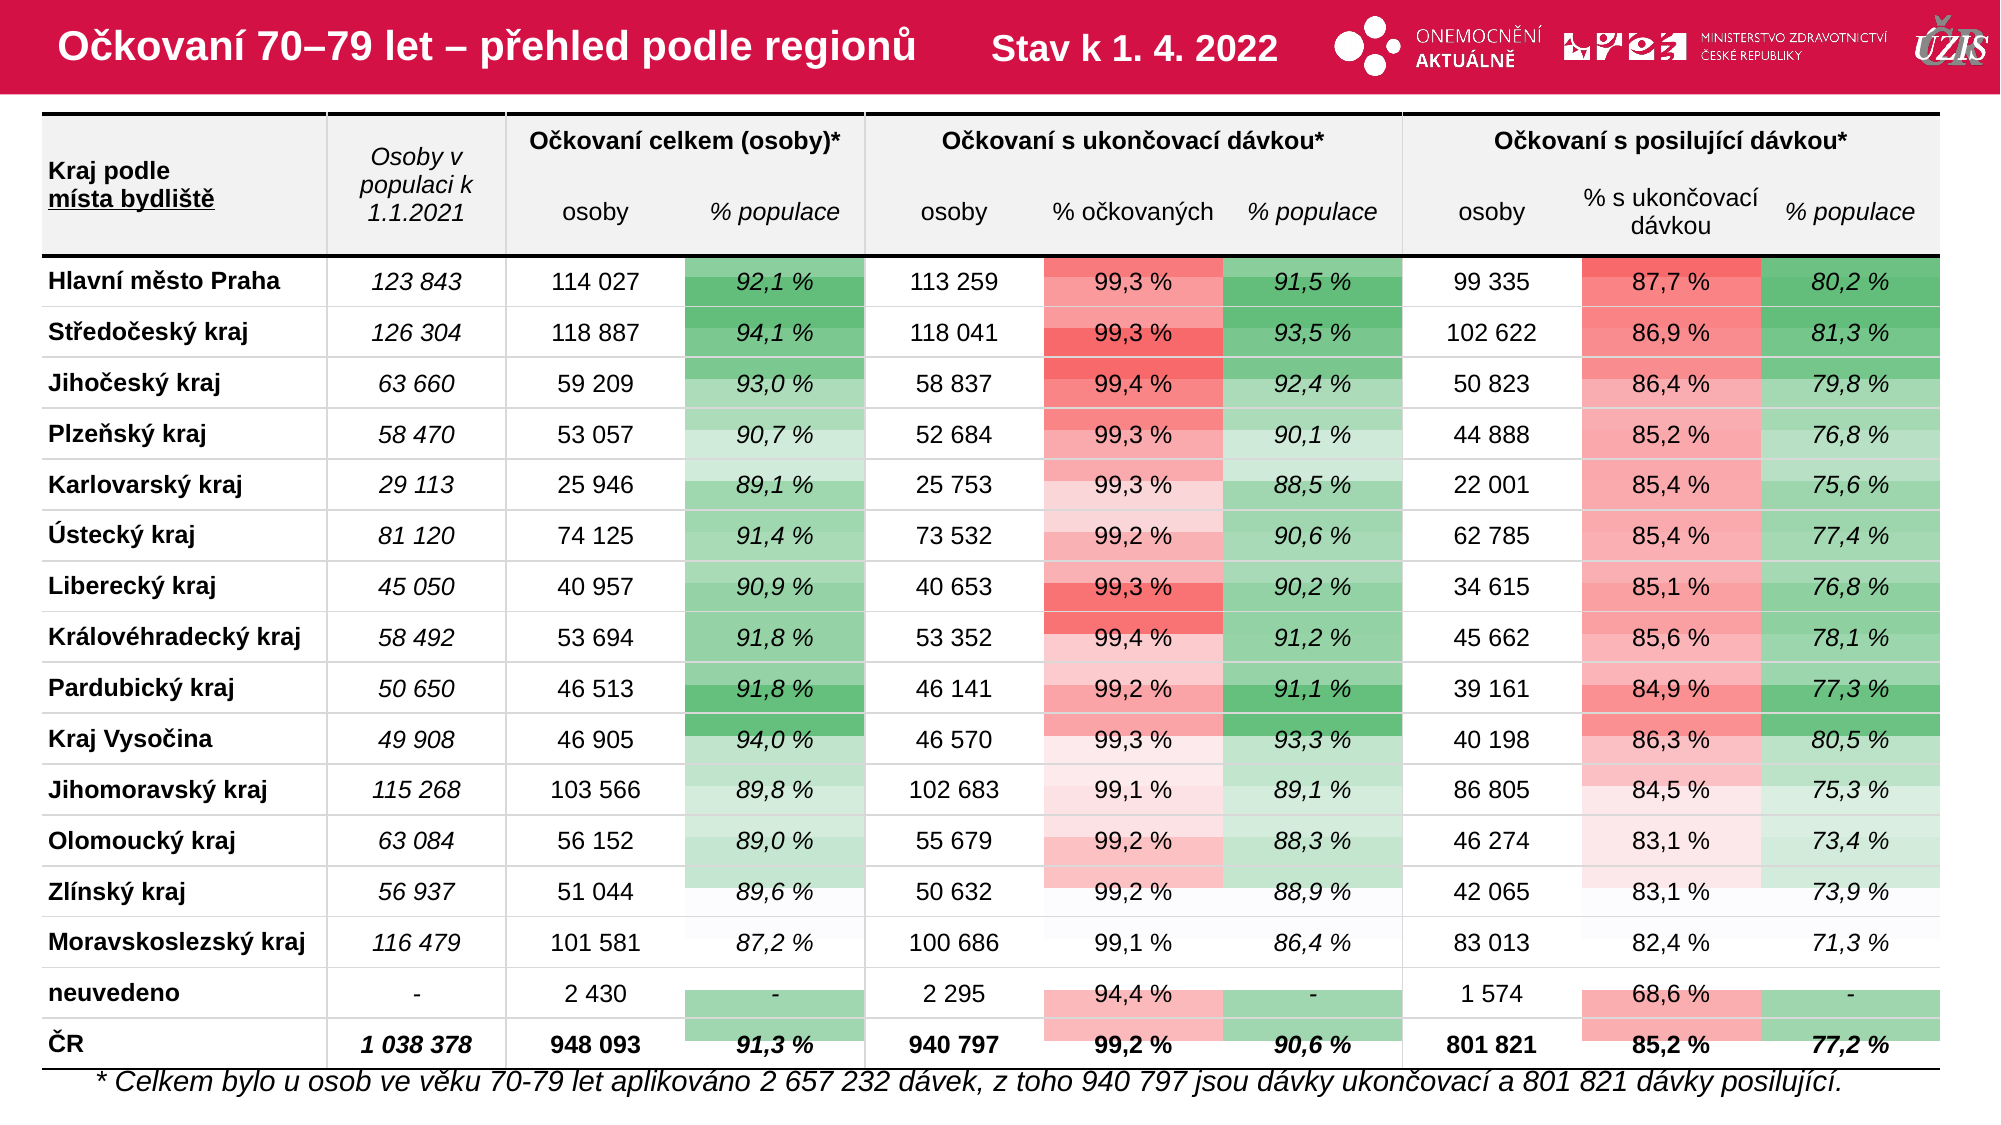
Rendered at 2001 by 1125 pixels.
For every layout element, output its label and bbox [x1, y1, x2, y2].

table_cell [328, 460, 505, 509]
picture [1563, 31, 1888, 60]
table_cell [328, 612, 505, 661]
table_cell [42, 765, 326, 814]
table_header [507, 116, 864, 166]
table_cell [1403, 562, 1940, 611]
table_cell [328, 765, 505, 814]
table_cell [328, 358, 505, 407]
picture [1915, 15, 1989, 66]
table_cell [866, 867, 1402, 916]
table_cell [507, 409, 864, 458]
table_cell [42, 1019, 326, 1068]
table_cell [507, 714, 864, 763]
table_cell [866, 663, 1402, 712]
table_cell [507, 816, 864, 865]
table_header [866, 116, 1402, 166]
table_cell [328, 258, 505, 306]
table_cell [42, 612, 326, 661]
table_cell [42, 258, 326, 306]
table_cell [1403, 166, 1940, 254]
table_header [1403, 116, 1940, 166]
table_cell [866, 816, 1402, 865]
table_cell [1403, 663, 1940, 712]
table_cell [866, 258, 1402, 306]
table_cell [328, 968, 505, 1017]
table_cell [328, 511, 505, 560]
table_cell [507, 166, 864, 254]
table_cell [866, 307, 1402, 356]
table_cell [1403, 307, 1940, 356]
table_cell [507, 1019, 864, 1068]
table_cell [866, 409, 1402, 458]
table_cell [866, 460, 1402, 509]
table_cell [1403, 511, 1940, 560]
table_cell [866, 765, 1402, 814]
table_cell [1403, 968, 1940, 1017]
table_cell [328, 663, 505, 712]
table_cell [42, 714, 326, 763]
table_cell [1403, 460, 1940, 509]
text_box [80, 1070, 1871, 1105]
table_cell [1403, 714, 1940, 763]
text_box [976, 16, 1421, 77]
table_cell [1403, 258, 1940, 306]
table_cell [42, 460, 326, 509]
table_cell [866, 511, 1402, 560]
table_cell [42, 816, 326, 865]
table_cell [42, 663, 326, 712]
table_cell [1403, 1019, 1940, 1068]
table_cell [42, 867, 326, 916]
table_cell [328, 409, 505, 458]
table_cell [507, 460, 864, 509]
table_cell [328, 917, 505, 967]
table_cell [507, 663, 864, 712]
table_cell [866, 917, 1402, 967]
table_cell [42, 917, 326, 967]
table_cell [42, 358, 326, 407]
table_cell [866, 358, 1402, 407]
table_cell [866, 166, 1402, 254]
table_cell [328, 867, 505, 916]
table_cell [42, 562, 326, 611]
table_cell [328, 714, 505, 763]
table_cell [507, 562, 864, 611]
table_cell [507, 307, 864, 356]
table_cell [507, 968, 864, 1017]
table_cell [1403, 612, 1940, 661]
table_cell [42, 968, 326, 1017]
table_cell [42, 511, 326, 560]
table_cell [1403, 917, 1940, 967]
table_cell [507, 612, 864, 661]
table_cell [866, 562, 1402, 611]
table_cell [328, 307, 505, 356]
picture [1421, 16, 1542, 76]
table_cell [1403, 816, 1940, 865]
table_cell [507, 867, 864, 916]
table_cell [328, 816, 505, 865]
table_header [328, 116, 505, 254]
table_cell [507, 511, 864, 560]
table_cell [866, 612, 1402, 661]
table_cell [507, 258, 864, 306]
table_cell [507, 358, 864, 407]
table_cell [42, 307, 326, 356]
table_cell [507, 765, 864, 814]
table_cell [1403, 867, 1940, 916]
table_cell [1403, 358, 1940, 407]
table_cell [866, 968, 1402, 1017]
title [42, 0, 1262, 95]
table_cell [866, 1019, 1402, 1068]
table_cell [42, 409, 326, 458]
table_cell [1403, 765, 1940, 814]
table_cell [1403, 409, 1940, 458]
table_header [42, 116, 326, 254]
table_cell [328, 562, 505, 611]
table_cell [507, 917, 864, 967]
table_cell [328, 1019, 505, 1068]
table_cell [866, 714, 1402, 763]
